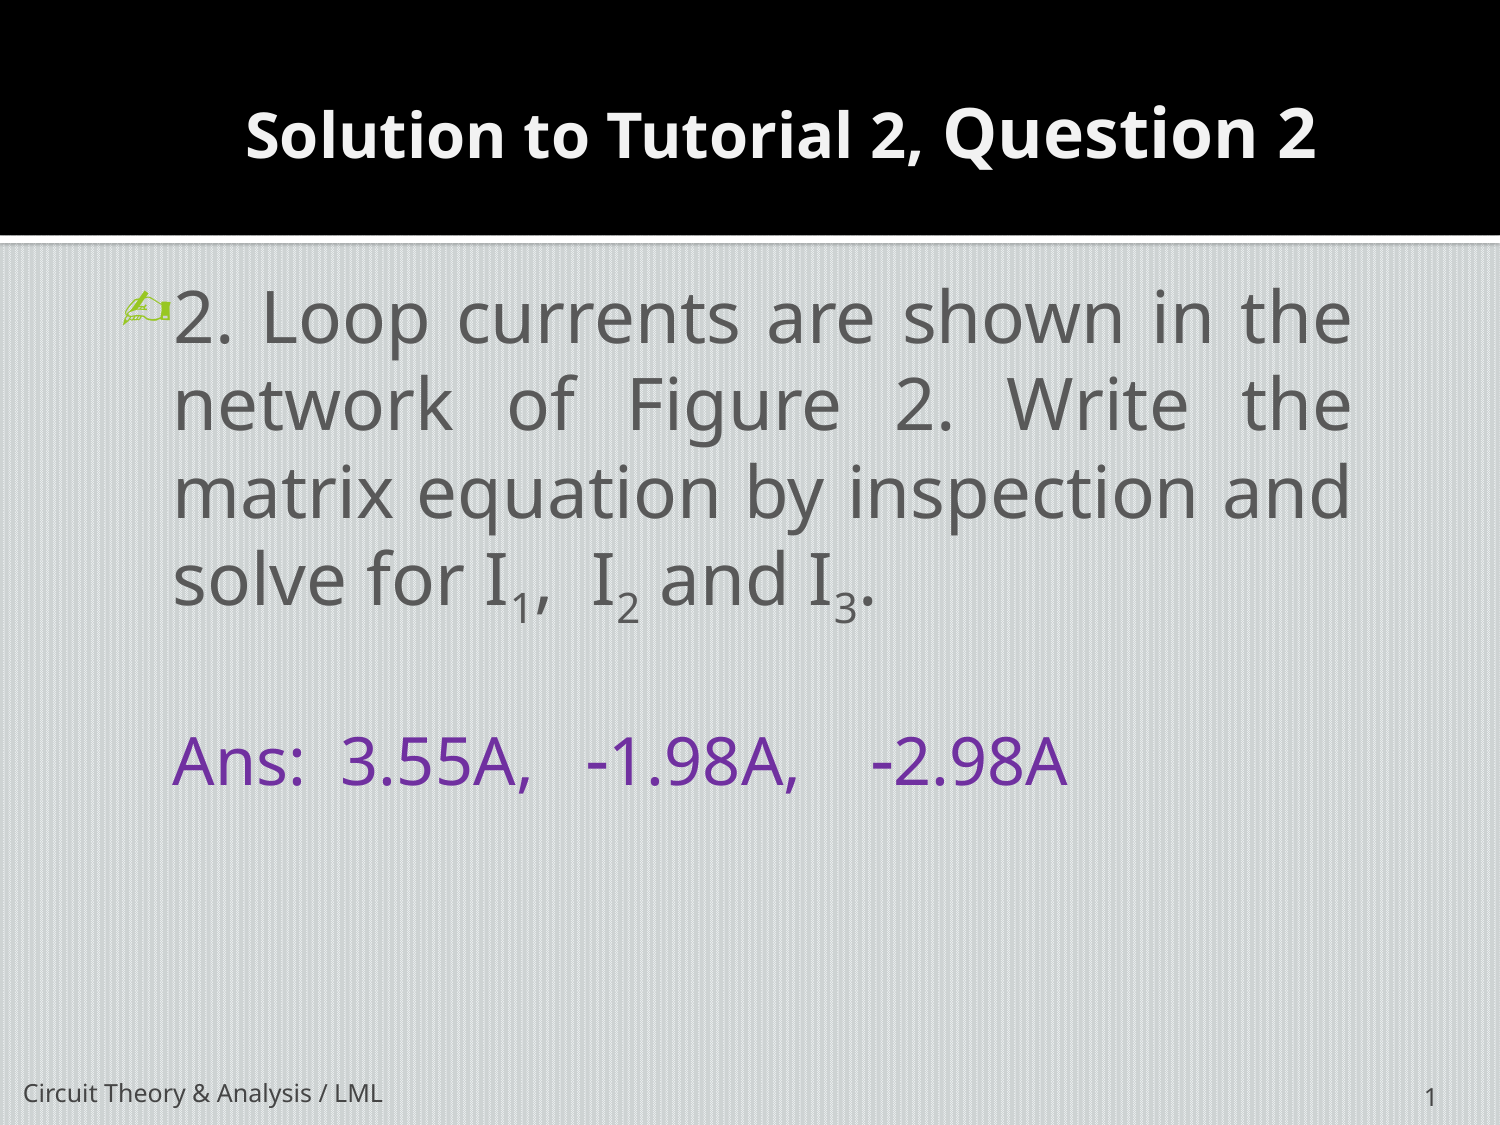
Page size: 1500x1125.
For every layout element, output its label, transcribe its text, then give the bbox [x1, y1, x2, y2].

title Solution to Tutorial 2, Question 2 [32, 62, 1387, 200]
slide_number 1 [1409, 1038, 1500, 1116]
list 2. Loop currents are shown in the network of Figure 2. Write the matrix equation by inspection and solve for I1, I2 and I3. Ans: 3.55A, -1.98A, -2.98A [93, 168, 1369, 888]
footer Circuit Theory & Analysis / LML [15, 1062, 919, 1108]
